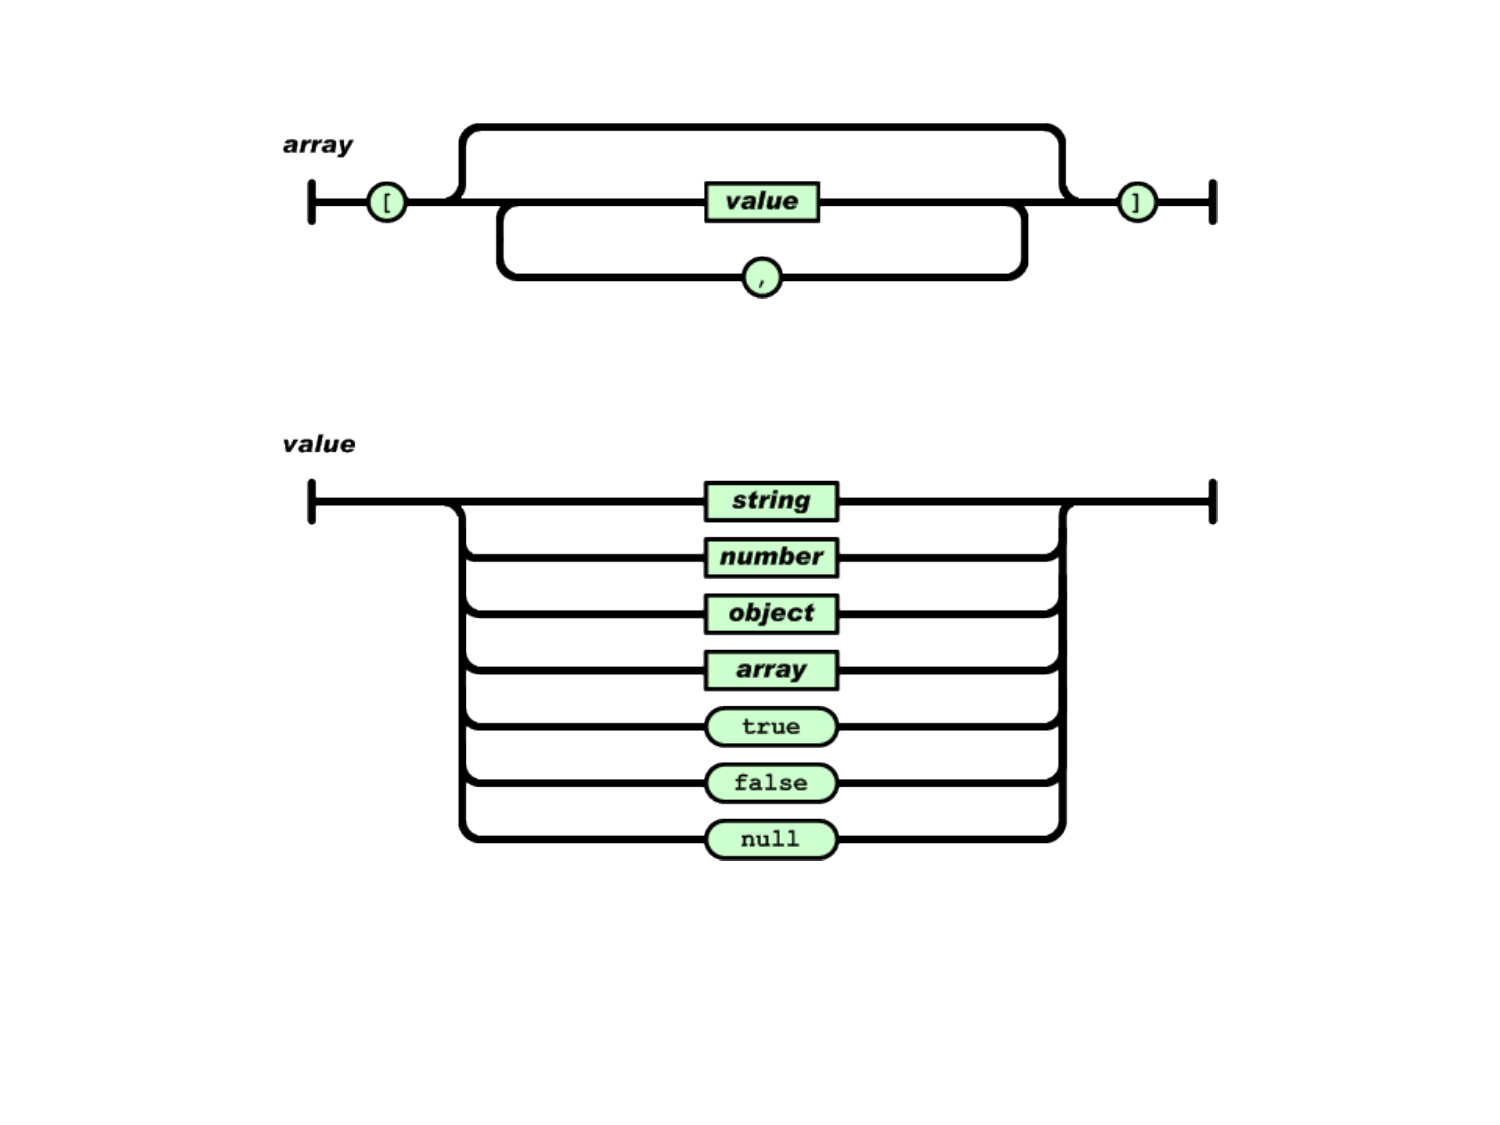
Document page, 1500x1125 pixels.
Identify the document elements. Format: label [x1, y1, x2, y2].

picture [282, 425, 1218, 861]
picture [282, 121, 1218, 299]
